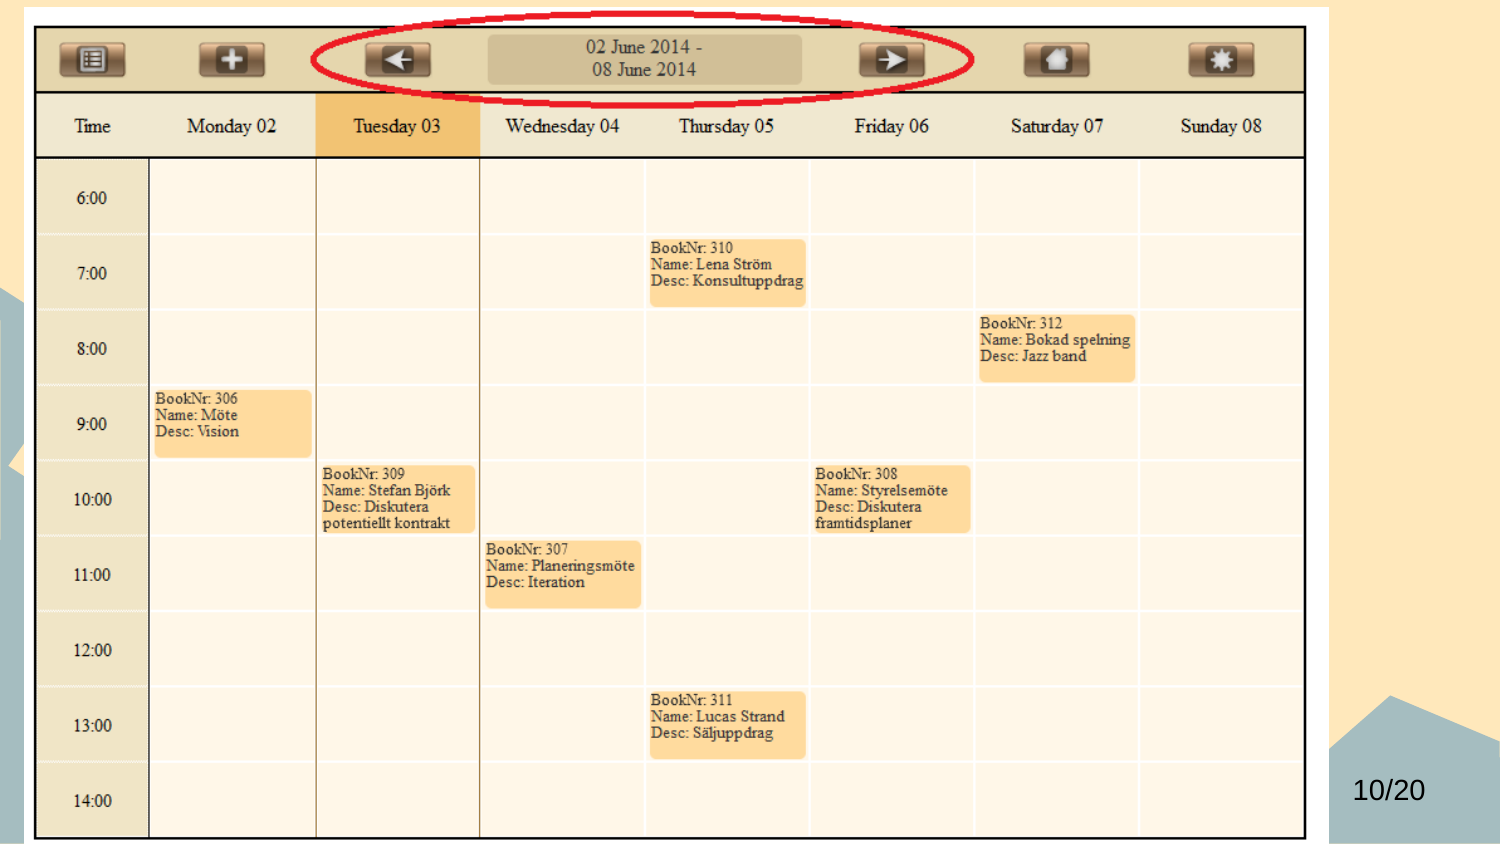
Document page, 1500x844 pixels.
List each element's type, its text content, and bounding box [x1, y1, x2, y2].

text_box 10/20 [1337, 756, 1466, 828]
picture [24, 6, 1329, 844]
